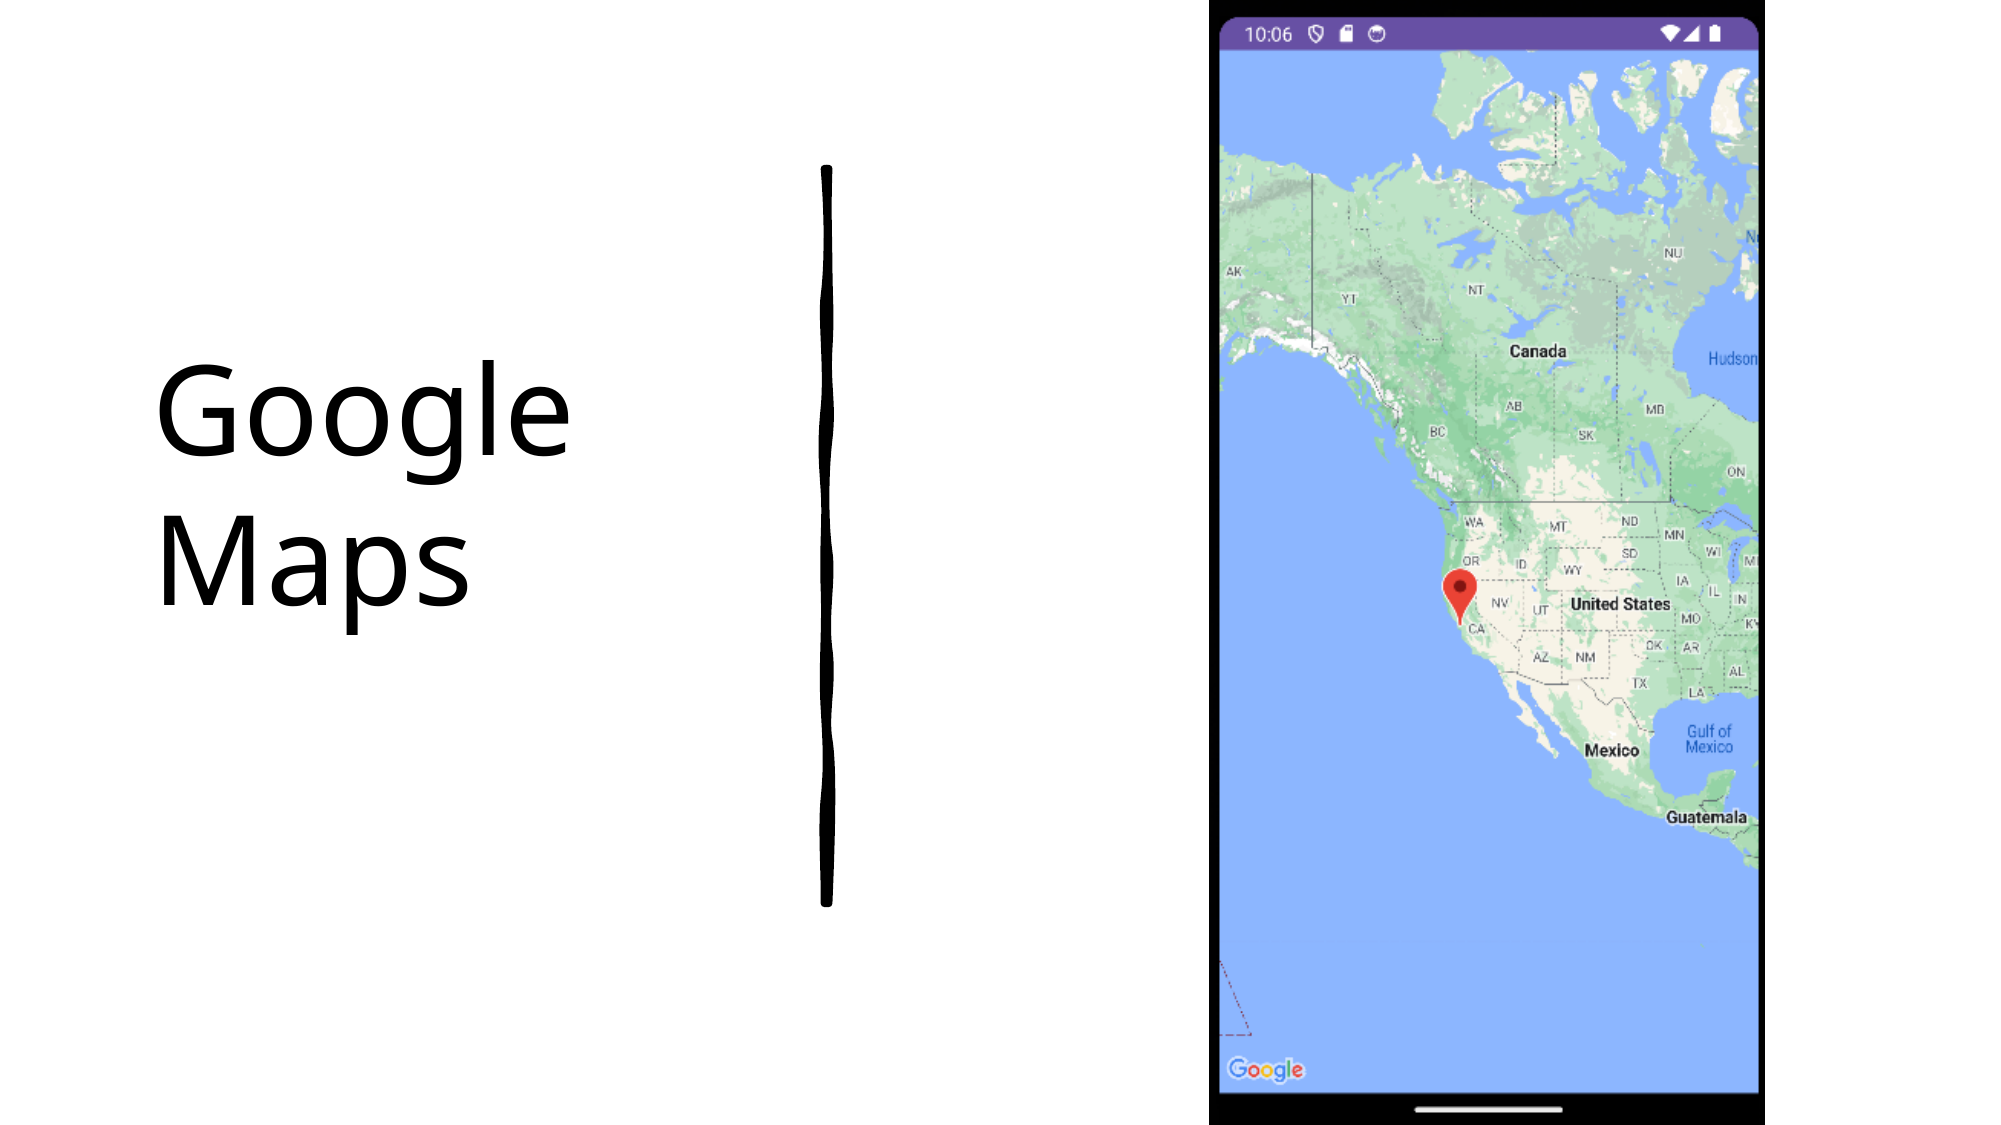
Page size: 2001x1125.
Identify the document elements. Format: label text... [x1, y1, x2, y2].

picture [1209, 0, 1765, 1125]
title Google Maps [137, 75, 783, 638]
